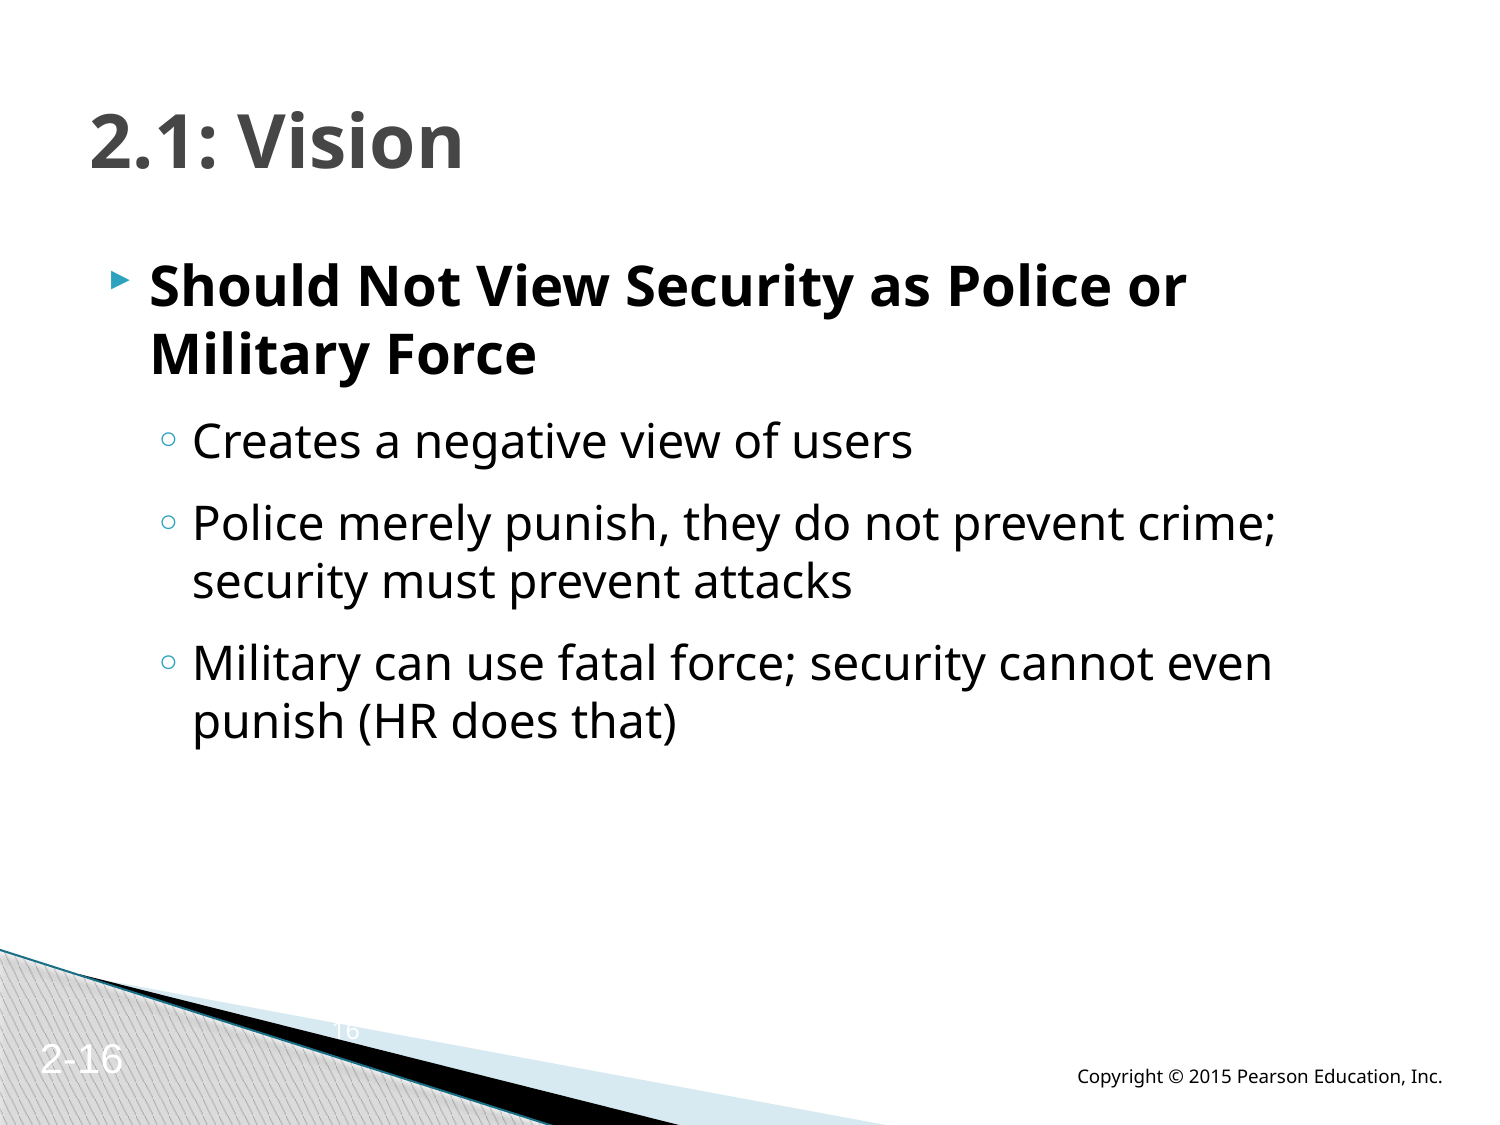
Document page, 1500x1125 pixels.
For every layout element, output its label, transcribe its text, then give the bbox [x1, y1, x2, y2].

slide_number 16 [200, 999, 375, 1063]
list Should Not View Security as Police or Military Force Creates a negative view of users Police merely punish, they do not prevent crime; security must prevent attacks Military can use fatal force; security cannot even punish (HR does that) [75, 242, 1425, 986]
title 2.1: Vision [75, 45, 1425, 233]
